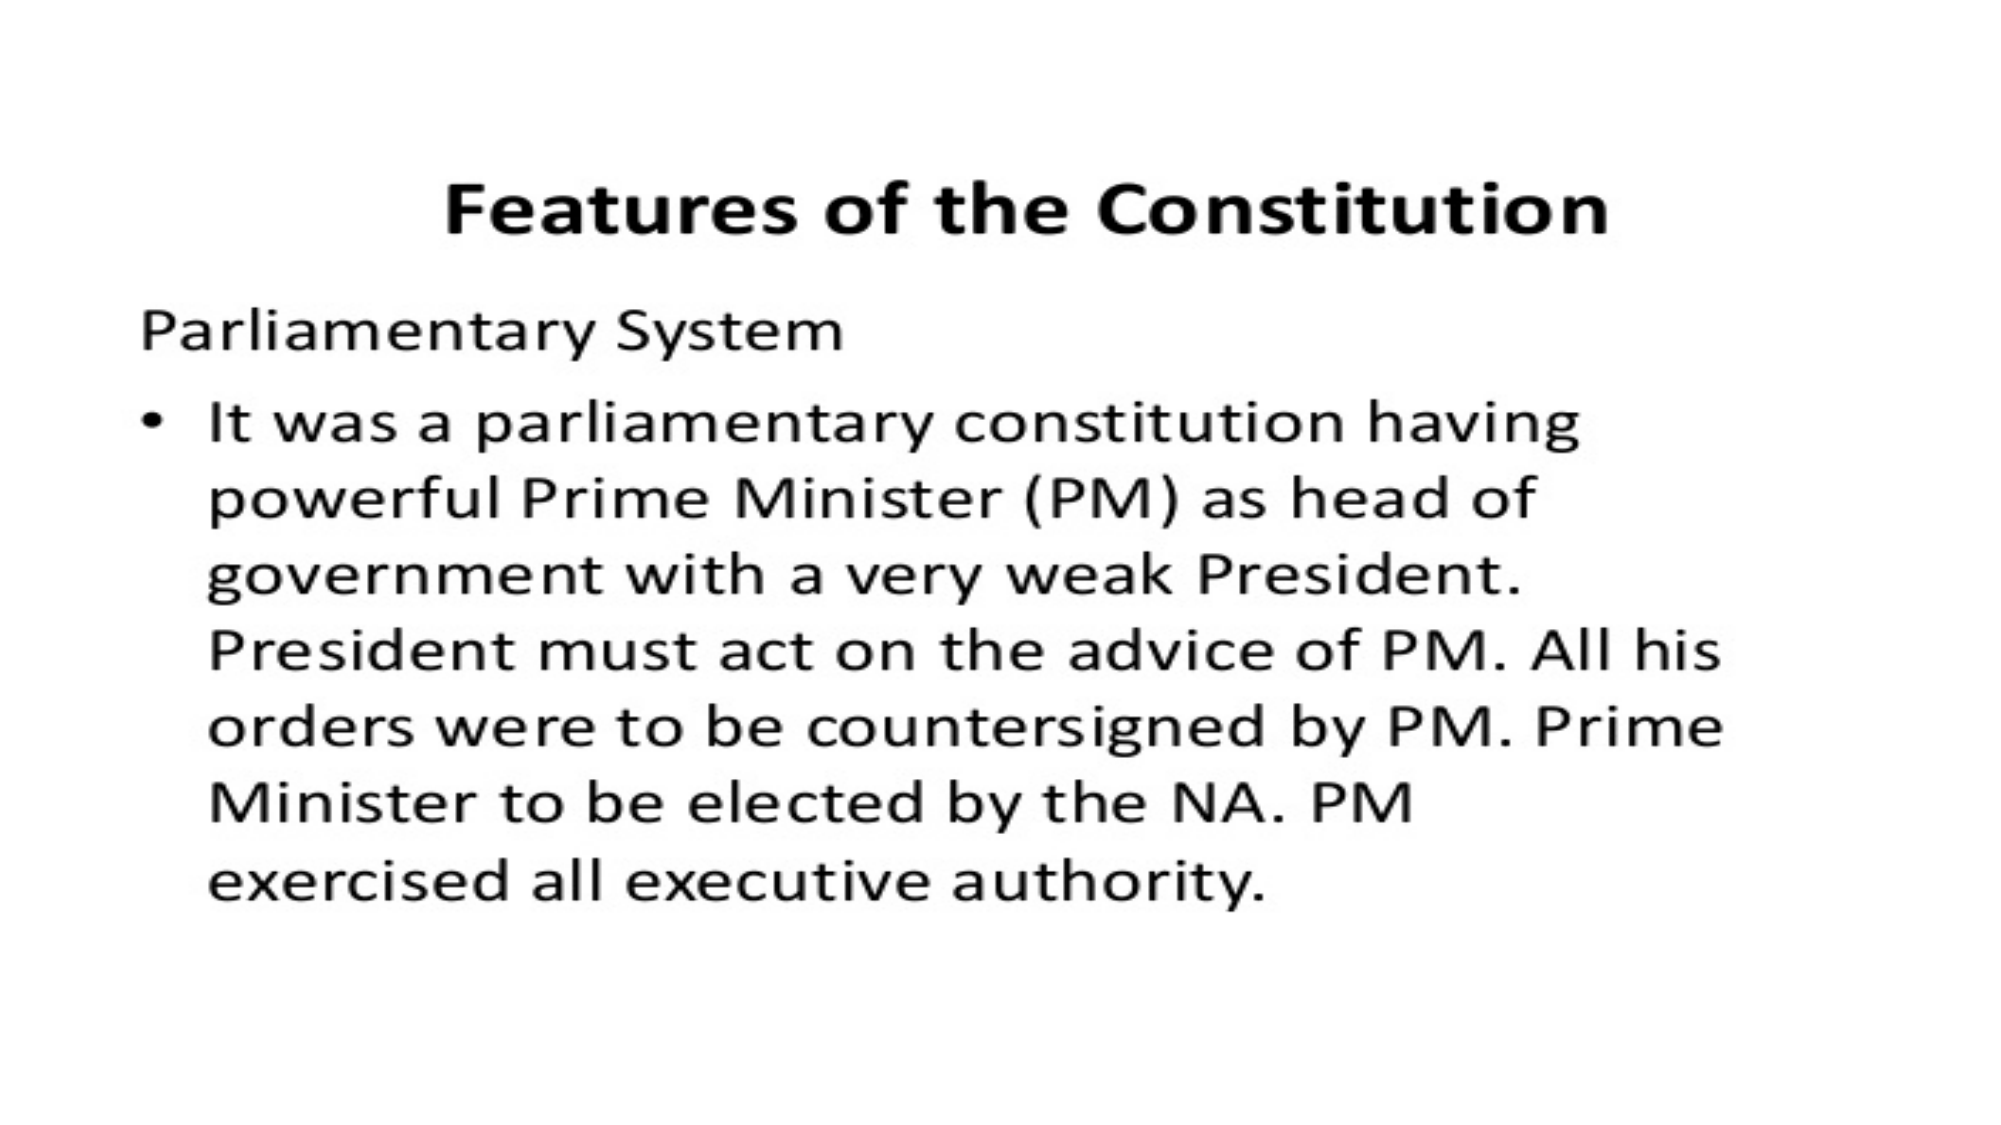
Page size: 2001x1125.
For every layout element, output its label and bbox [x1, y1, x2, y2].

picture [31, 35, 1844, 1107]
